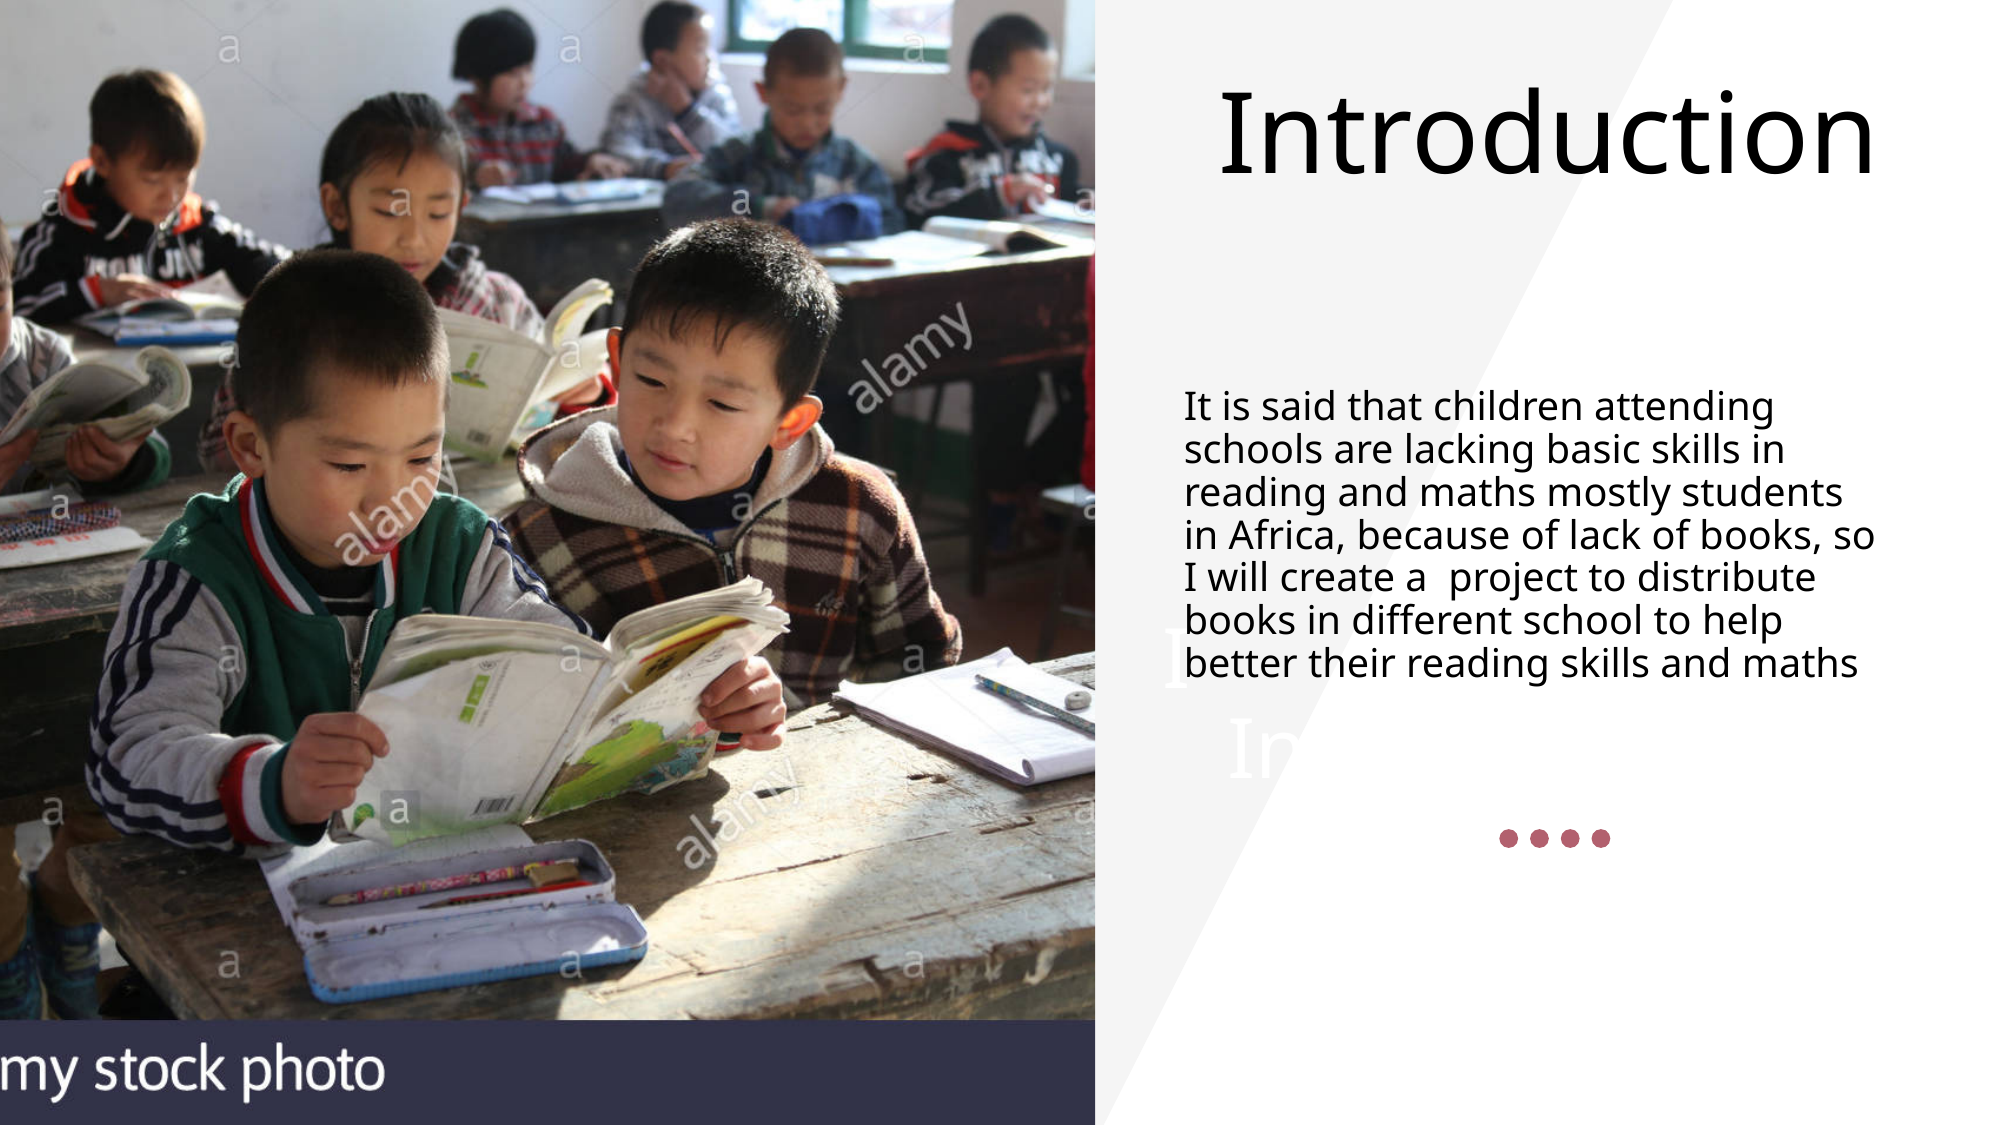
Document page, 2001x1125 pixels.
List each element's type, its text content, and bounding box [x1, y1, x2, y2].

list It is said that children attending schools are lacking basic skills in reading and maths mostly students in Africa, because of lack of books, so I will create a project to distribute books in different school to help better their reading skills and maths [1168, 379, 1898, 721]
picture [0, 0, 1096, 1125]
title I Introduction [1137, 143, 1912, 805]
subtitle Introduction [1168, 68, 1930, 325]
